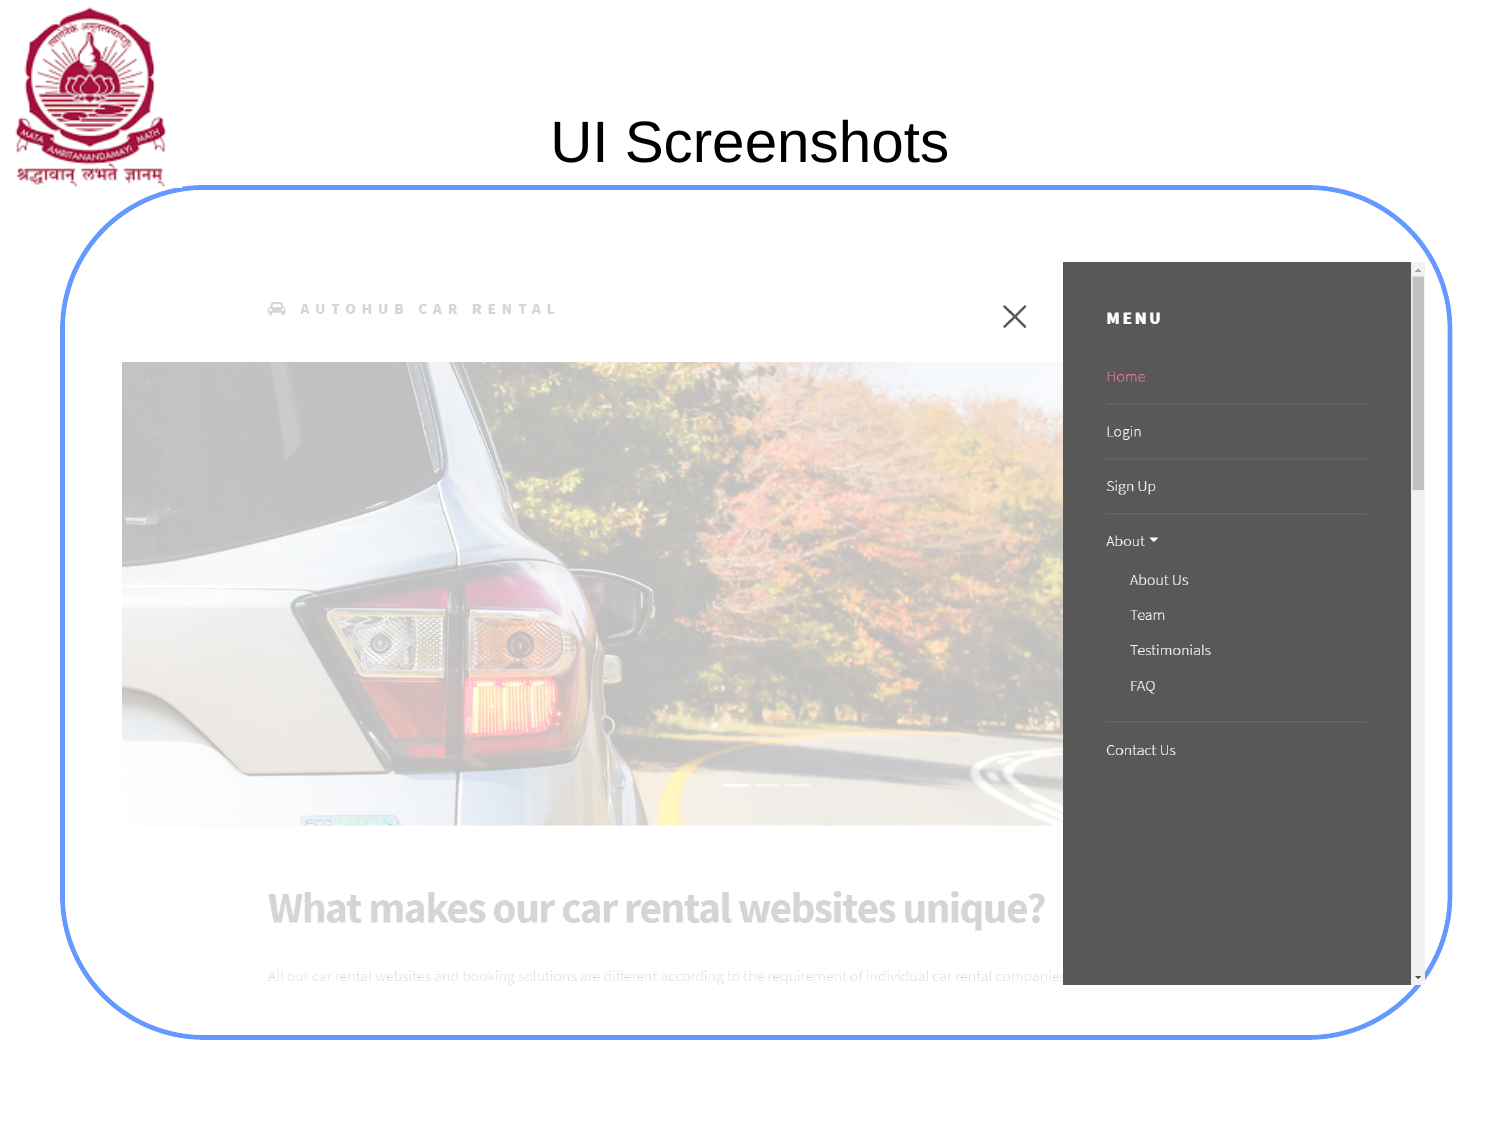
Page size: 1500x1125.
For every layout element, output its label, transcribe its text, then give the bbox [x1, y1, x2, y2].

picture [0, 6, 182, 188]
picture [122, 262, 1426, 985]
title UI Screenshots [74, 14, 1426, 263]
